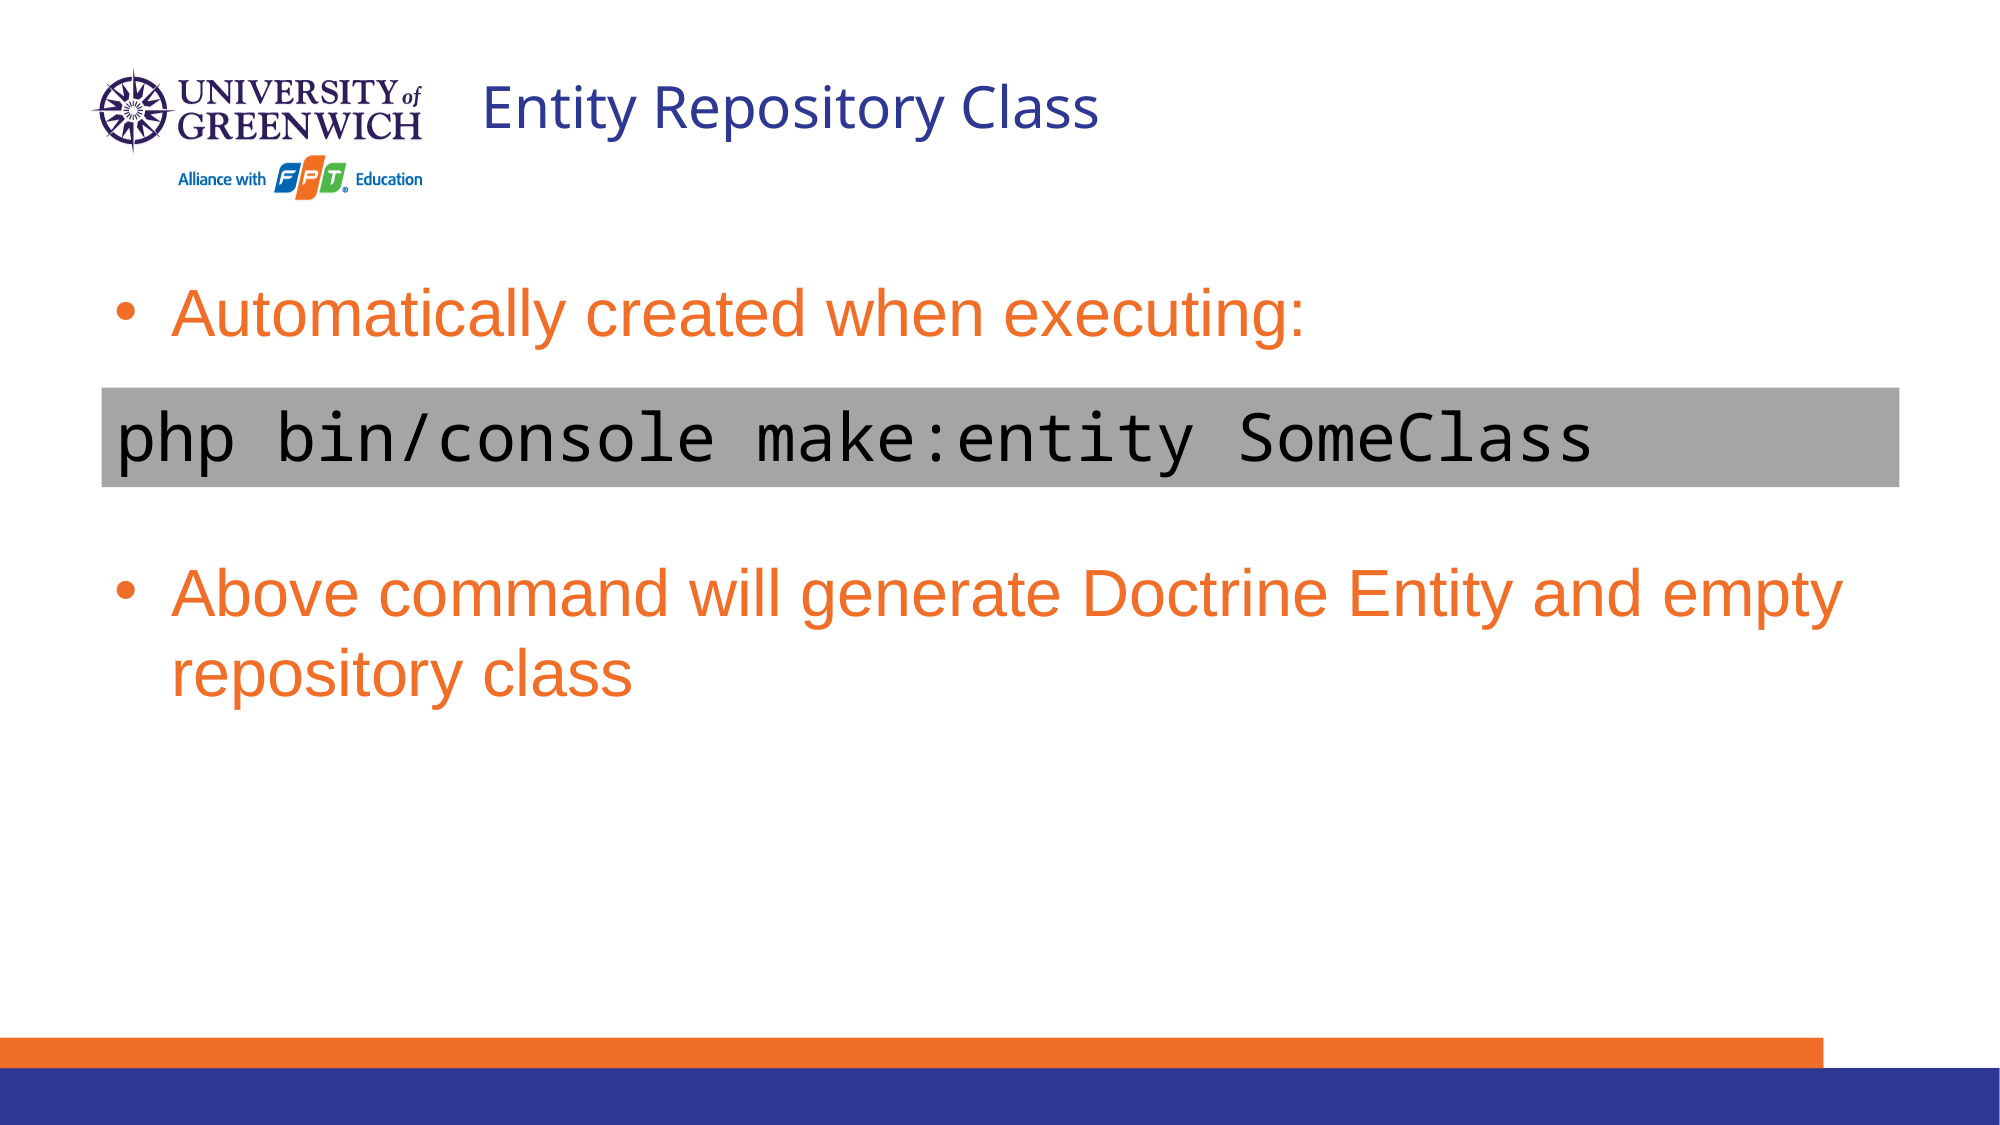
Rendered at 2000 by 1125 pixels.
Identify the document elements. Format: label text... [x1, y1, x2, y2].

text_box php bin/console make:entity SomeClass [101, 387, 1900, 488]
picture [0, 0, 2000, 1125]
title Entity Repository Class [464, 22, 1900, 189]
list Automatically created when executing: Above command will generate Doctrine Entity and empty repository class [99, 262, 1900, 1005]
